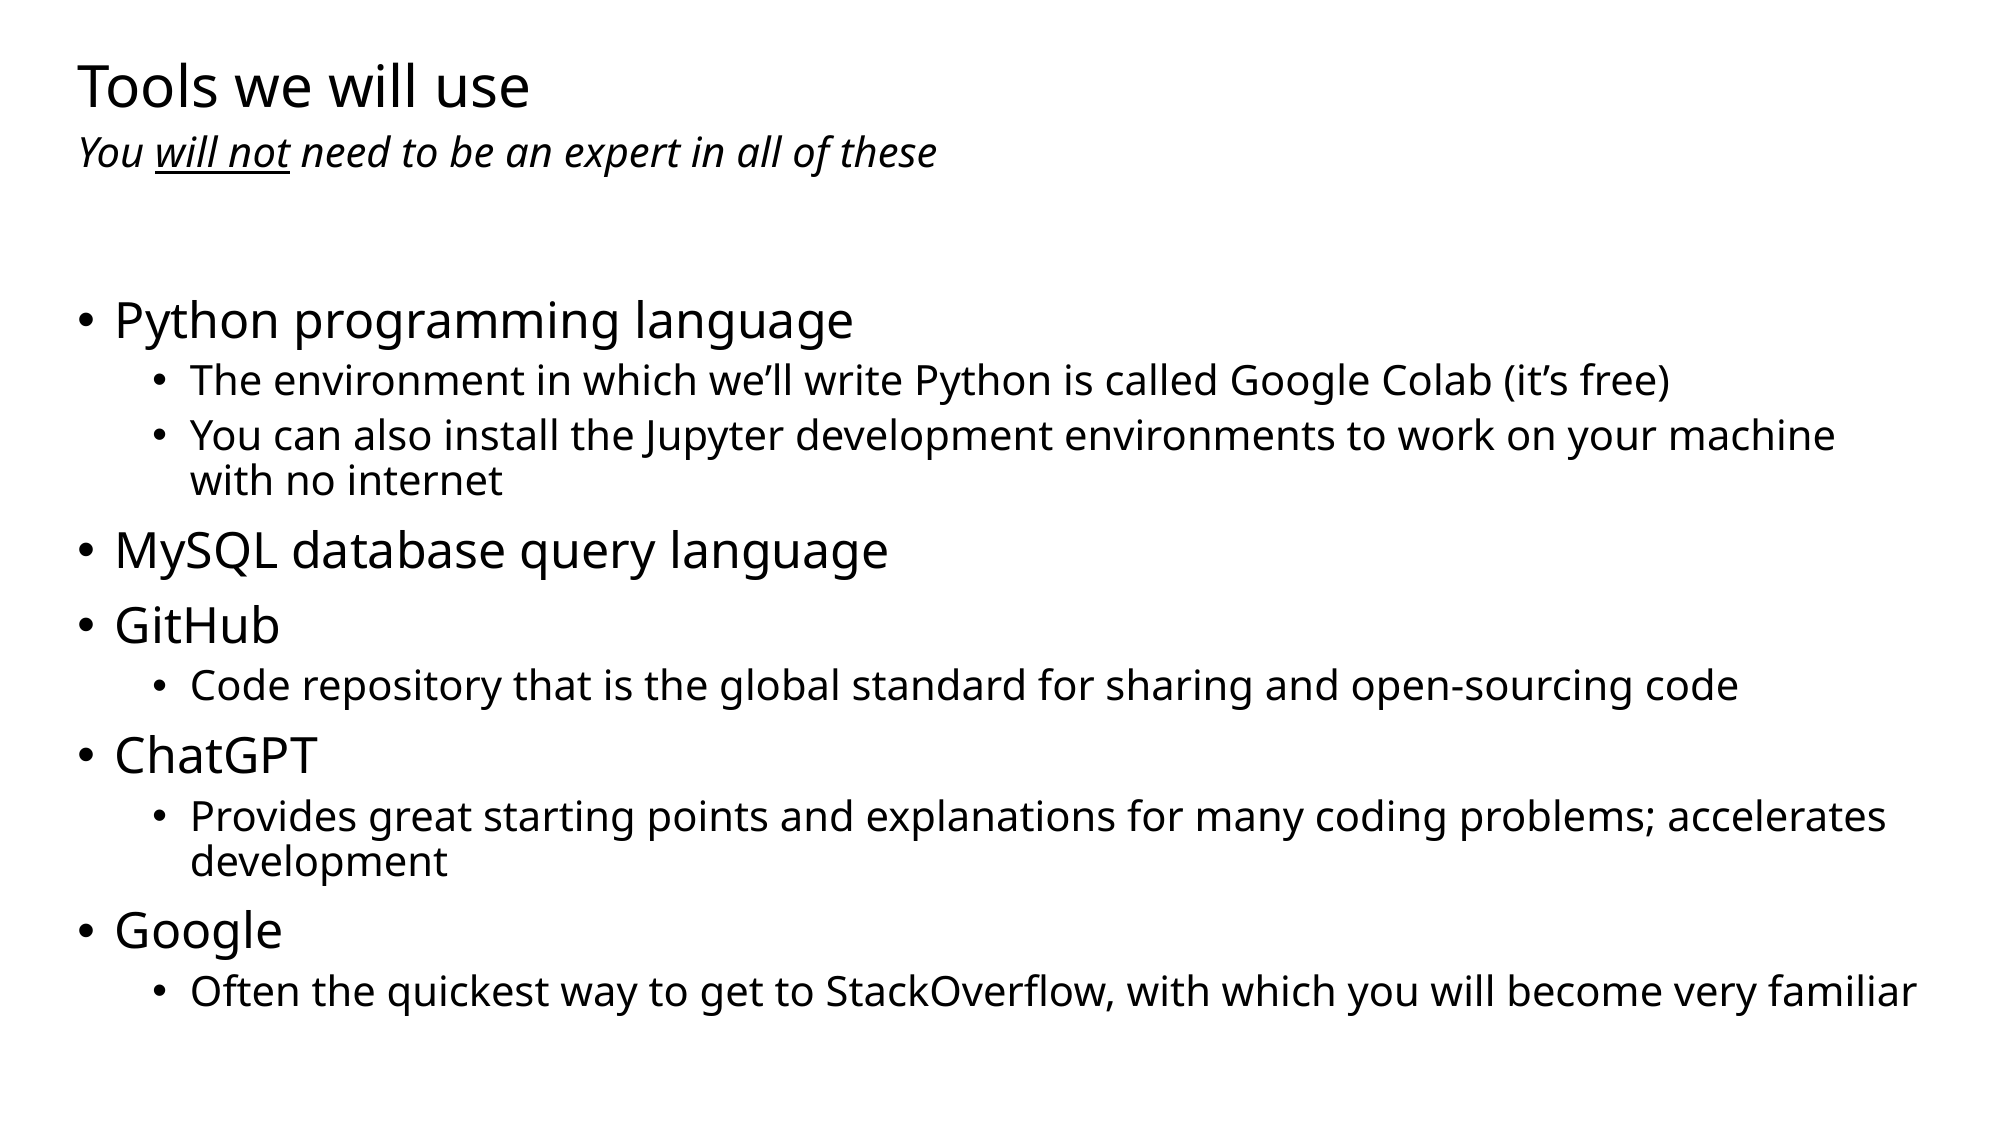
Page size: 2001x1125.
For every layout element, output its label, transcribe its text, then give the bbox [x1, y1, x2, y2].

title Tools we will use You will not need to be an expert in all of these [62, 50, 1938, 200]
list Python programming language The environment in which we’ll write Python is called Google Colab (it’s free) You can also install the Jupyter development environments to work on your machine with no internet MySQL database query language GitHub Code repository that is the global standard for sharing and open-sourcing code ChatGPT Provides great starting points and explanations for many coding problems; accelerates development Google Often the quickest way to get to StackOverflow, with which you will become very familiar [62, 287, 1938, 1044]
